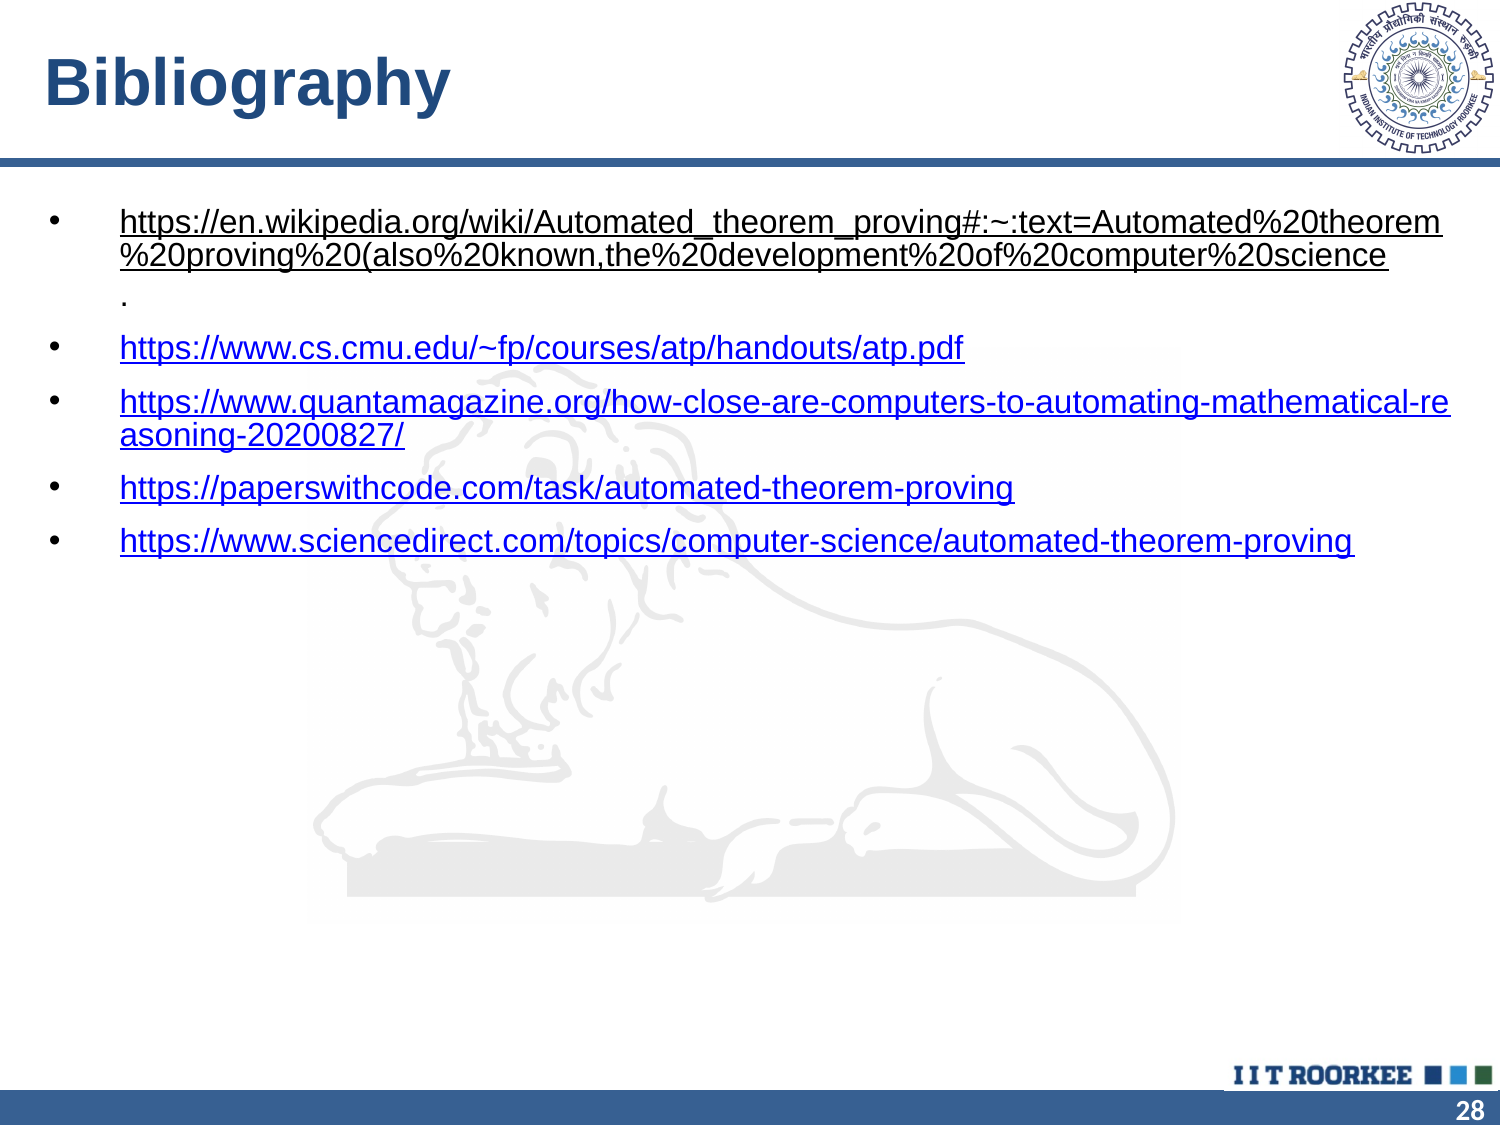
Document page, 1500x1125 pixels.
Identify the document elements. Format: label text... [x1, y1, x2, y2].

list https://en.wikipedia.org/wiki/Automated_theorem_proving#:~:text=Automated%20theorem%20proving%20(also%20known,the%20development%20of%20computer%20science. https://www.cs.cmu.edu/~fp/courses/atp/handouts/atp.pdf https://www.quantamagazine.org/how-close-are-computers-to-automating-mathematical-reasoning-20200827/ https://paperswithcode.com/task/automated-theorem-proving https://www.sciencedirect.com/topics/computer-science/automated-theorem-proving [29, 192, 1468, 1050]
picture [1339, 0, 1500, 158]
picture [1224, 1057, 1498, 1091]
title Bibliography [29, 33, 1185, 125]
